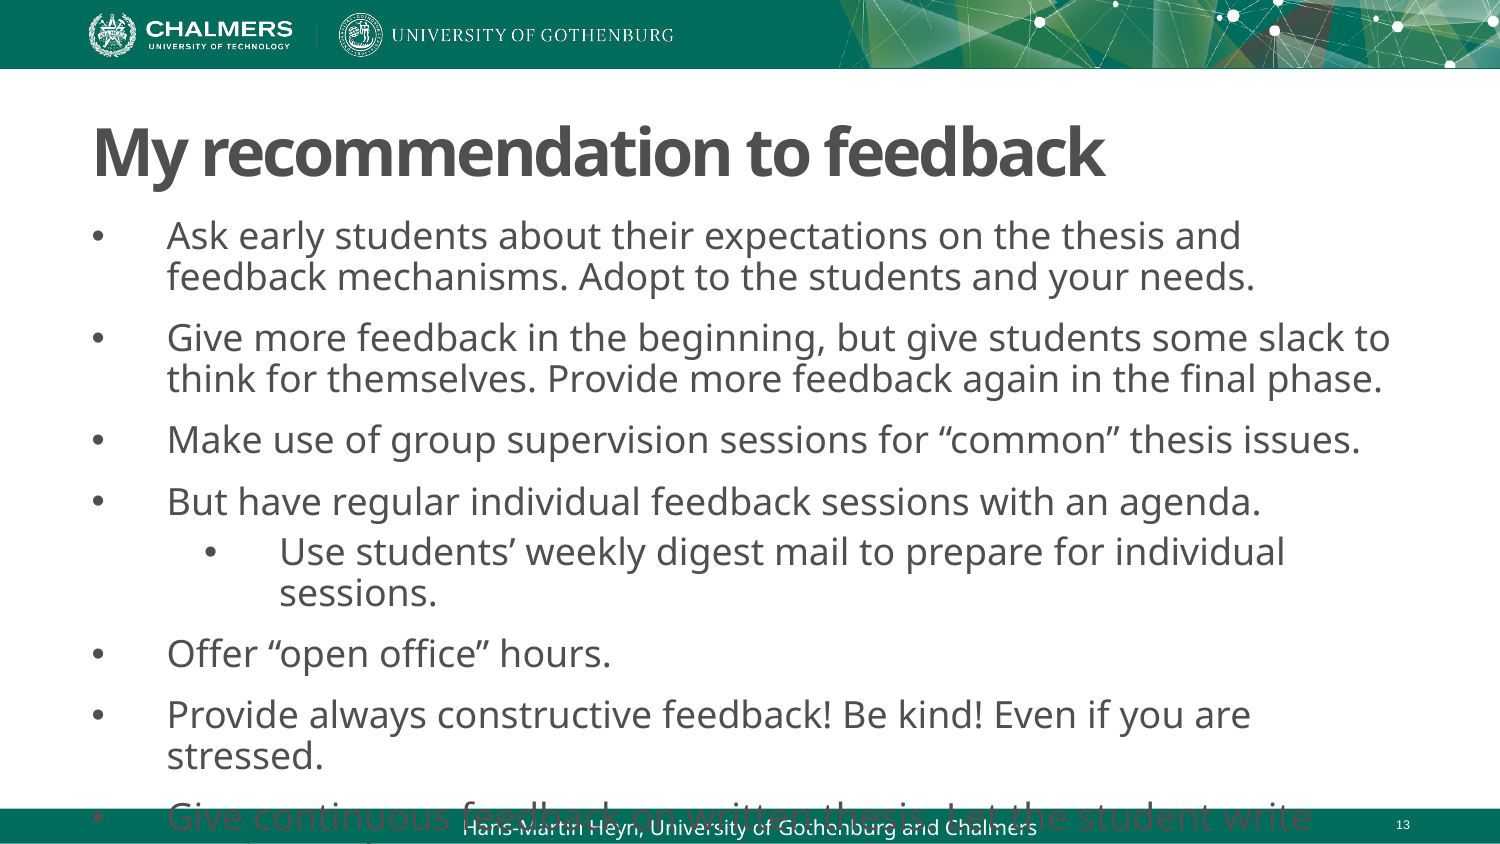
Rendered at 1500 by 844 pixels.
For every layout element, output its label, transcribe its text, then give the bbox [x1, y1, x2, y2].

slide_number 13 [1074, 809, 1425, 844]
picture [17, 0, 1500, 85]
footer Hans-Martin Heyn, University of Gothenburg and Chalmers [429, 807, 1071, 844]
list Ask early students about their expectations on the thesis and feedback mechanisms. Adopt to the students and your needs. Give more feedback in the beginning, but give students some slack to think for themselves. Provide more feedback again in the final phase. Make use of group supervision sessions for “common” thesis issues. But have regular individual feedback sessions with an agenda. Use students’ weekly digest mail to prepare for individual sessions. Offer “open office” hours. Provide always constructive feedback! Be kind! Even if you are stressed. Give continuous feedback on written thesis. Let the student write continuously. [76, 210, 1425, 782]
title My recommendation to feedback [76, 100, 1425, 210]
